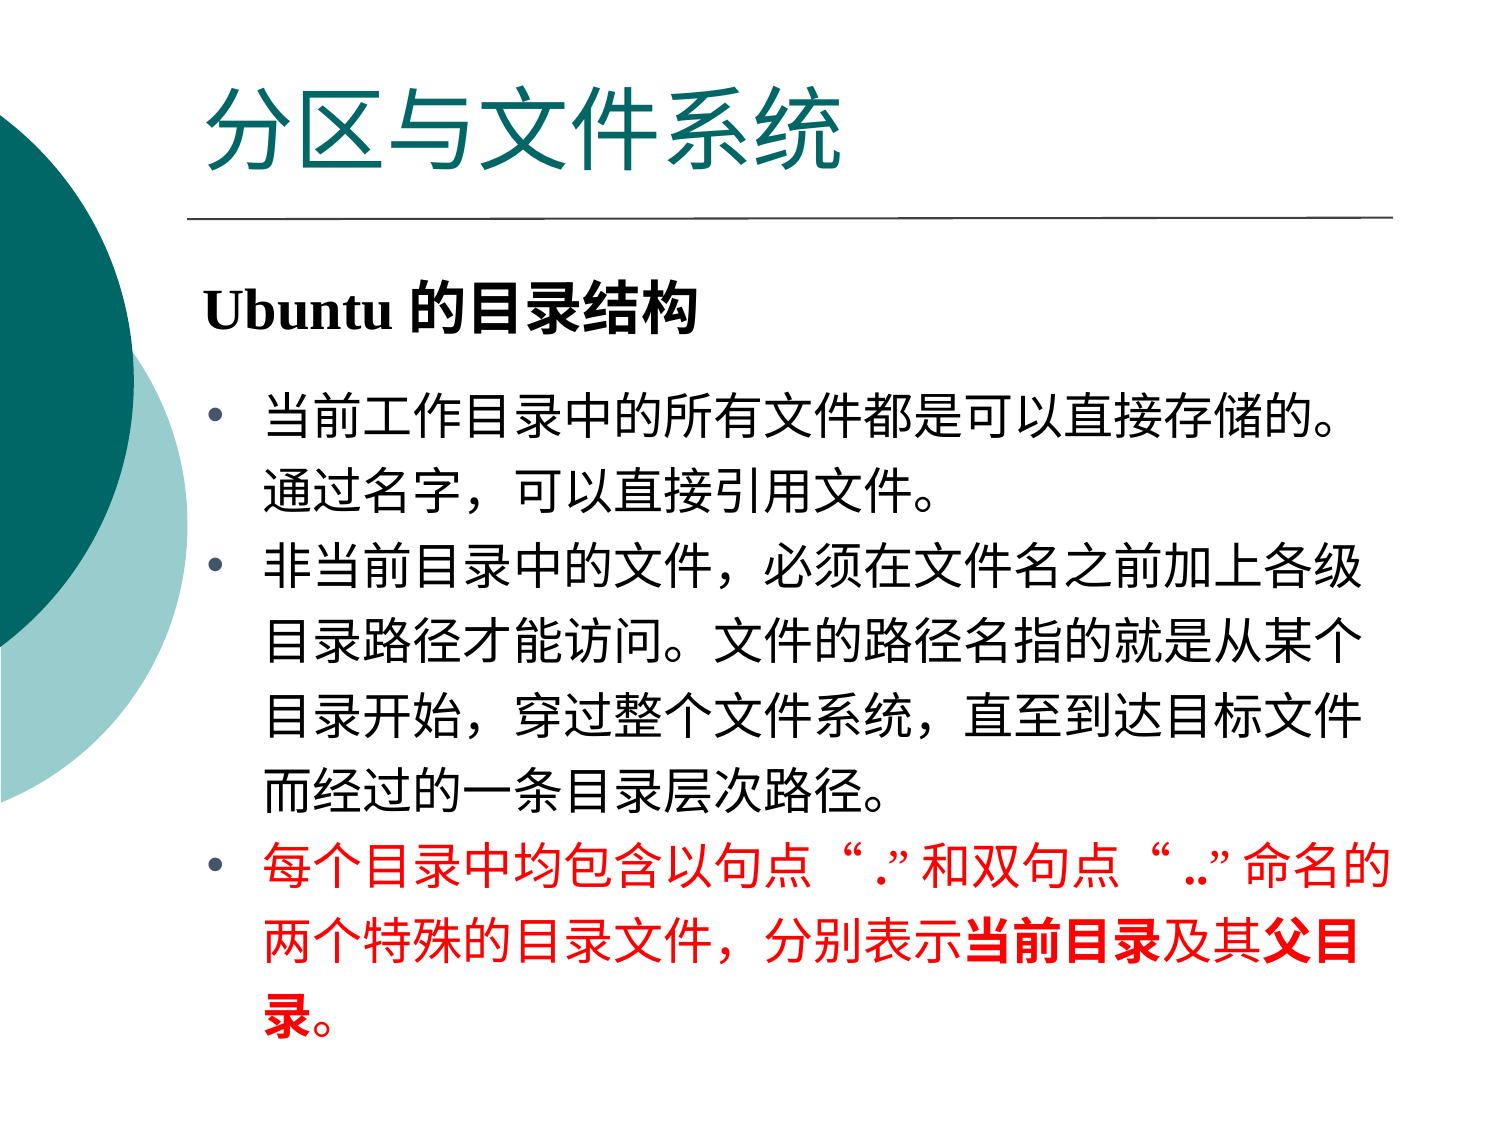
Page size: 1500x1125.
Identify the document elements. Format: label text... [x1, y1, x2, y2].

text_box Ubuntu的目录结构 [187, 271, 1372, 362]
text_box 当前工作目录中的所有文件都是可以直接存储的。通过名字，可以直接引用文件。 非当前目录中的文件，必须在文件名之前加上各级目录路径才能访问。文件的路径名指的就是从某个目录开始，穿过整个文件系统，直至到达目标文件而经过的一条目录层次路径。 每个目录中均包含以句点“.”和双句点“..”命名的两个特殊的目录文件，分别表示当前目录及其父目录。 [191, 361, 1416, 1052]
text_box 分区与文件系统 [187, 25, 1397, 243]
